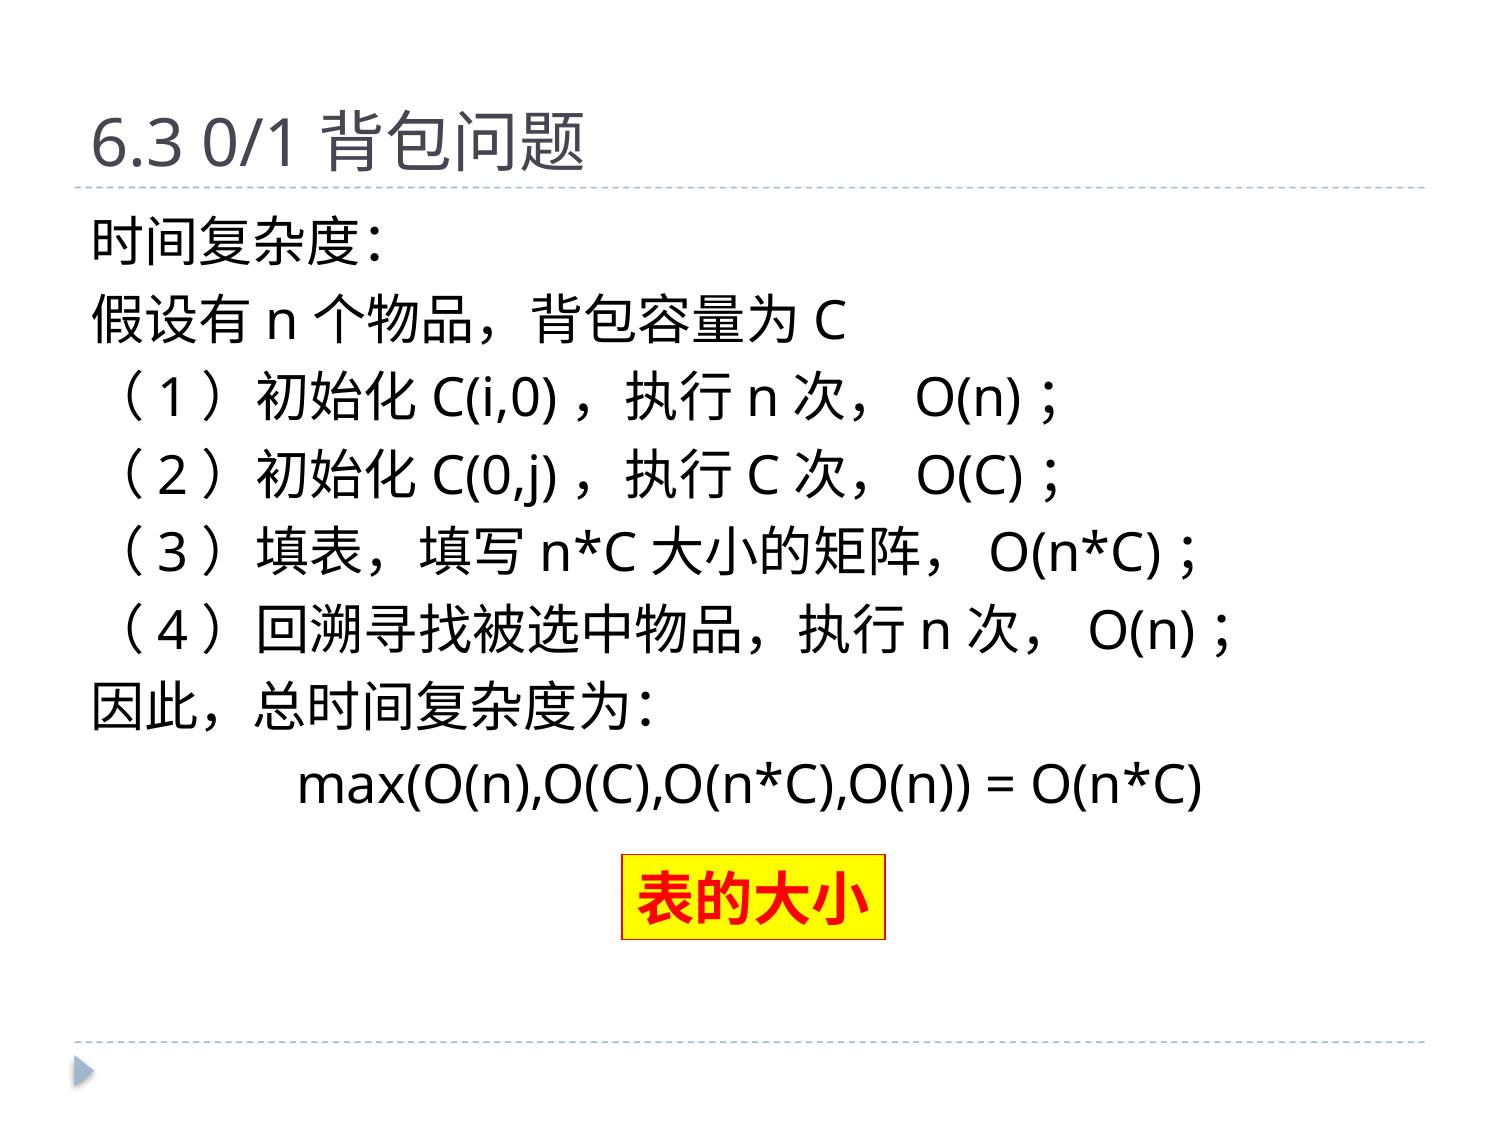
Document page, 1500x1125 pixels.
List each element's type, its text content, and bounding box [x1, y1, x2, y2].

text_box 表的大小 [622, 854, 885, 940]
list 时间复杂度： 假设有n个物品，背包容量为C （1）初始化C(i,0)，执行n次，O(n)； （2）初始化C(0,j)，执行C次，O(C)； （3）填表，填写n*C大小的矩阵，O(n*C)； （4）回溯寻找被选中物品，执行n次，O(n)； 因此，总时间复杂度为： max(O(n),O(C),O(n*C),O(n)) = O(n*C) [75, 200, 1425, 1010]
title 6.3 0/1背包问题 [75, 24, 1425, 188]
